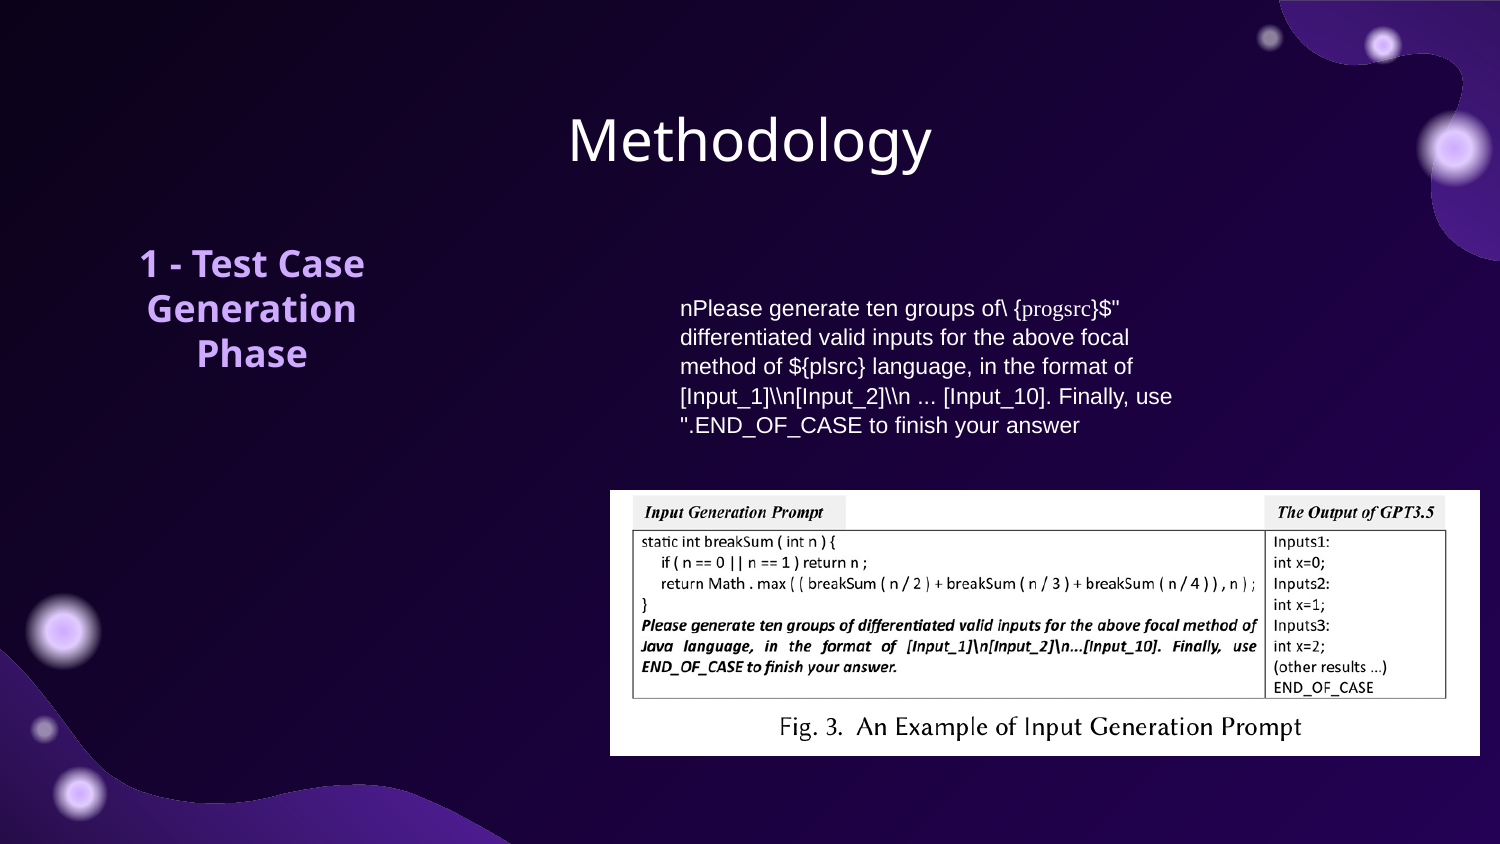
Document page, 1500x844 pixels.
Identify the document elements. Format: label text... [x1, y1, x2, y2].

subtitle "${progsrc} \nPlease generate ten groups of differentiated valid inputs for the above focal method of ${plsrc} language, in the format of [Input_1]\\n[Input_2]\\n ... [Input_10]. Finally, use END_OF_CASE to finish your answer." [665, 276, 1316, 467]
subtitle 1 - Test Case Generation Phase [75, 277, 429, 391]
title Methodology [118, 88, 1382, 183]
picture [610, 490, 1480, 756]
